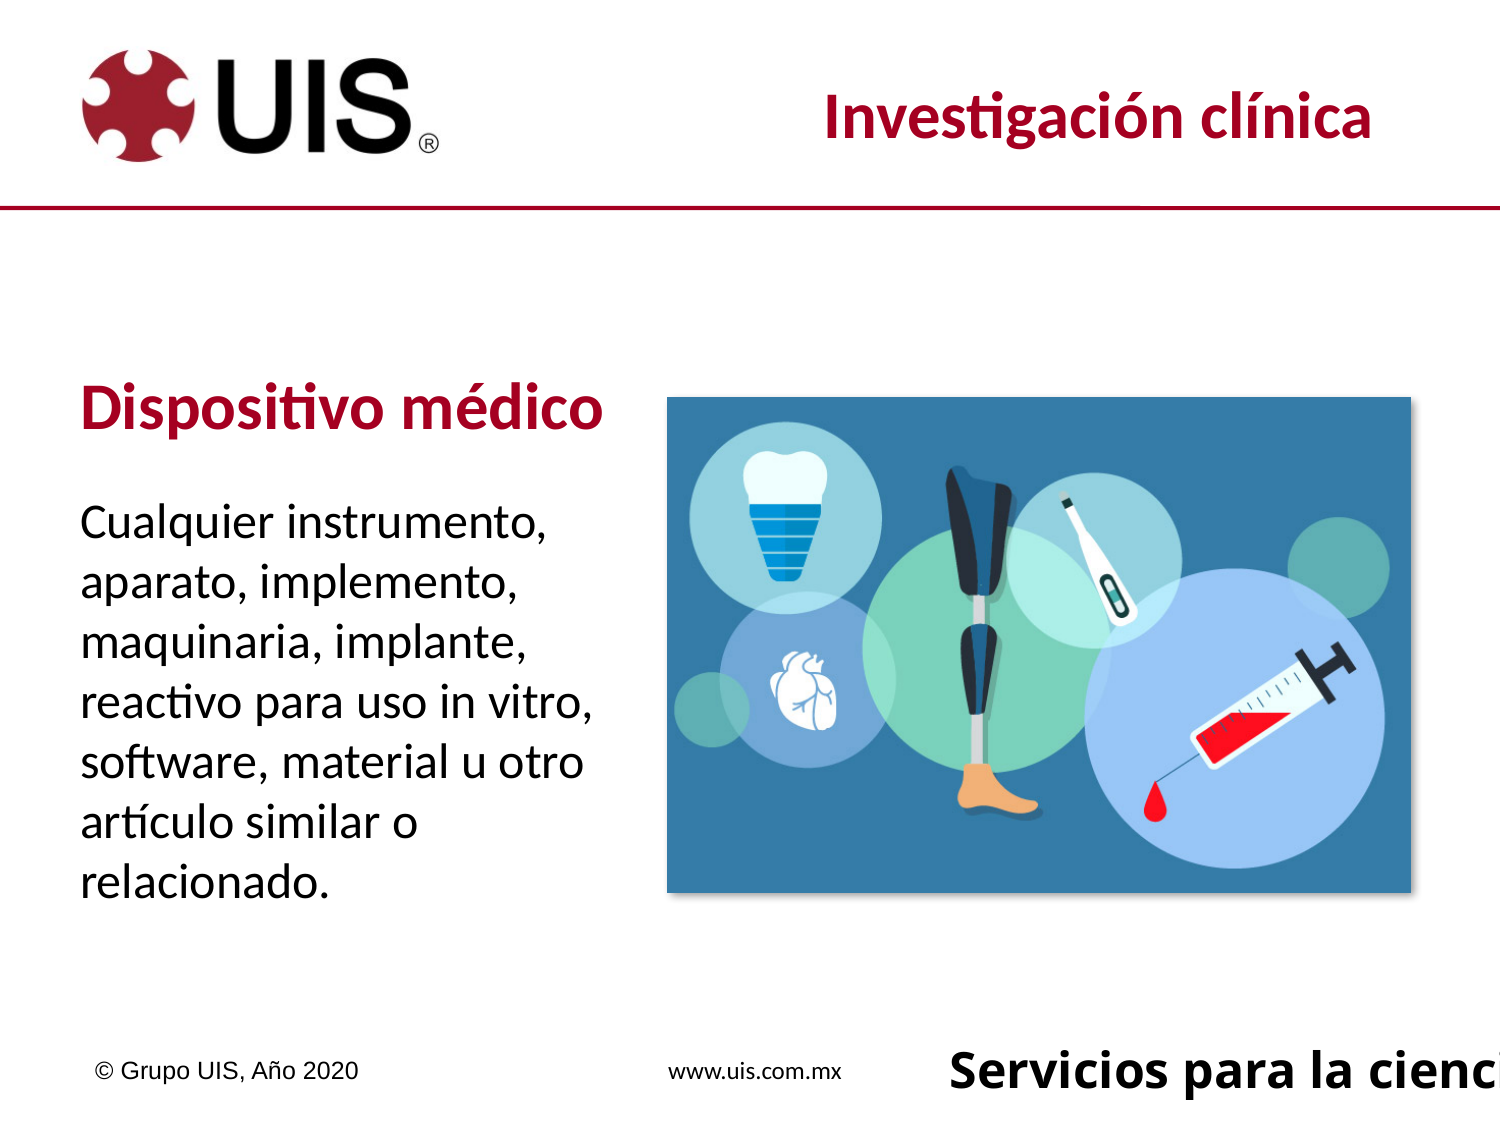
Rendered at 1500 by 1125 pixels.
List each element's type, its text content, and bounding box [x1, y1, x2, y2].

picture [666, 396, 1411, 894]
list Dispositivo médico Cualquier instrumento, aparato, implemento, maquinaria, implante, reactivo para uso in vitro, software, material u otro artículo similar o relacionado. [64, 355, 634, 935]
picture [79, 46, 443, 166]
